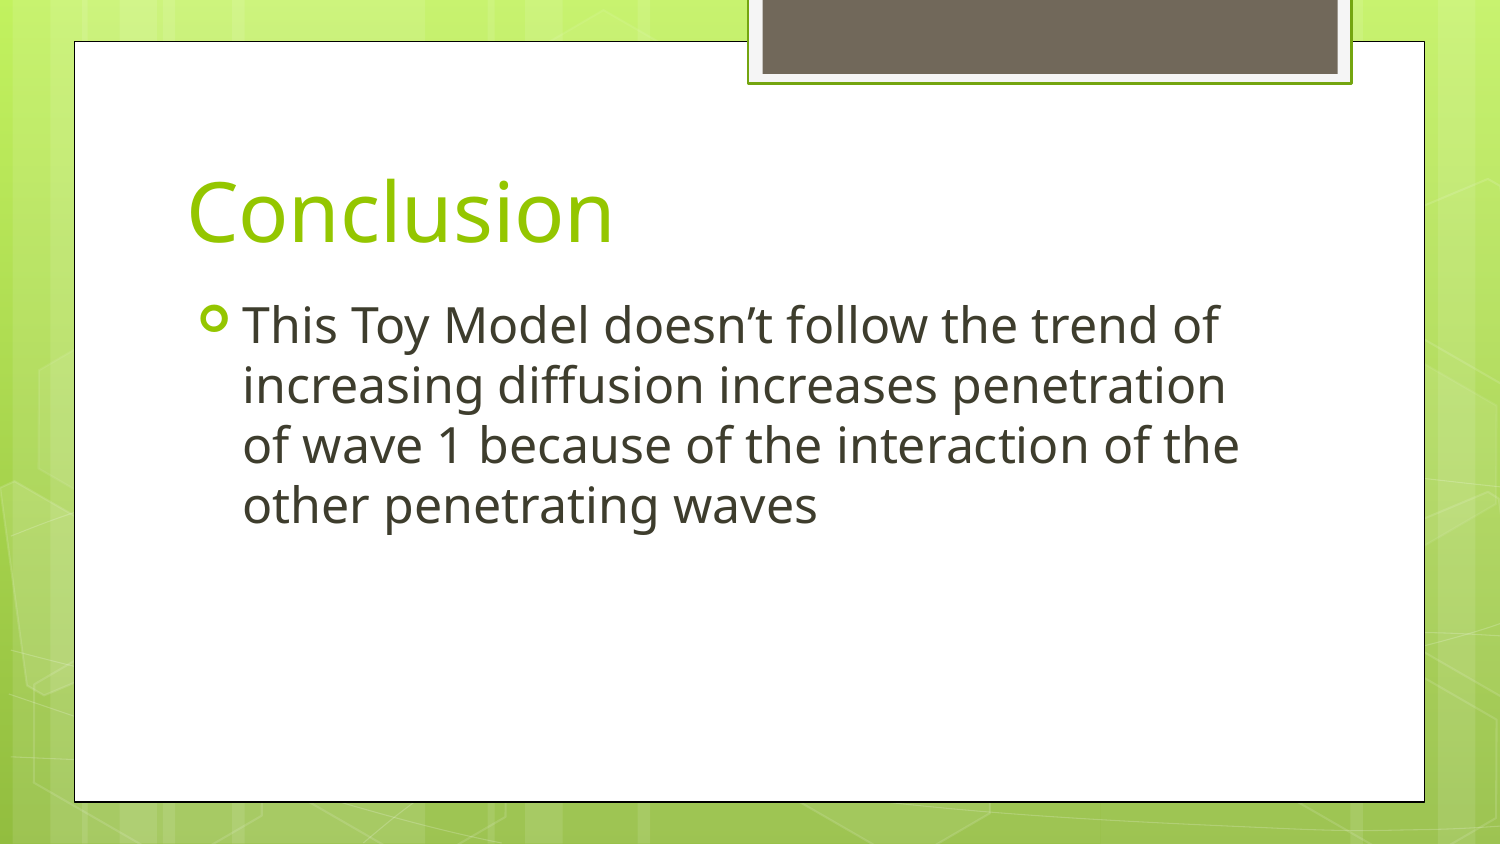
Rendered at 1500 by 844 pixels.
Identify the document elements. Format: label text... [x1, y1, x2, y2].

list This Toy Model doesn’t follow the trend of increasing diffusion increases penetration of wave 1 because of the interaction of the other penetrating waves [171, 285, 1283, 718]
title Conclusion [171, 126, 1324, 267]
